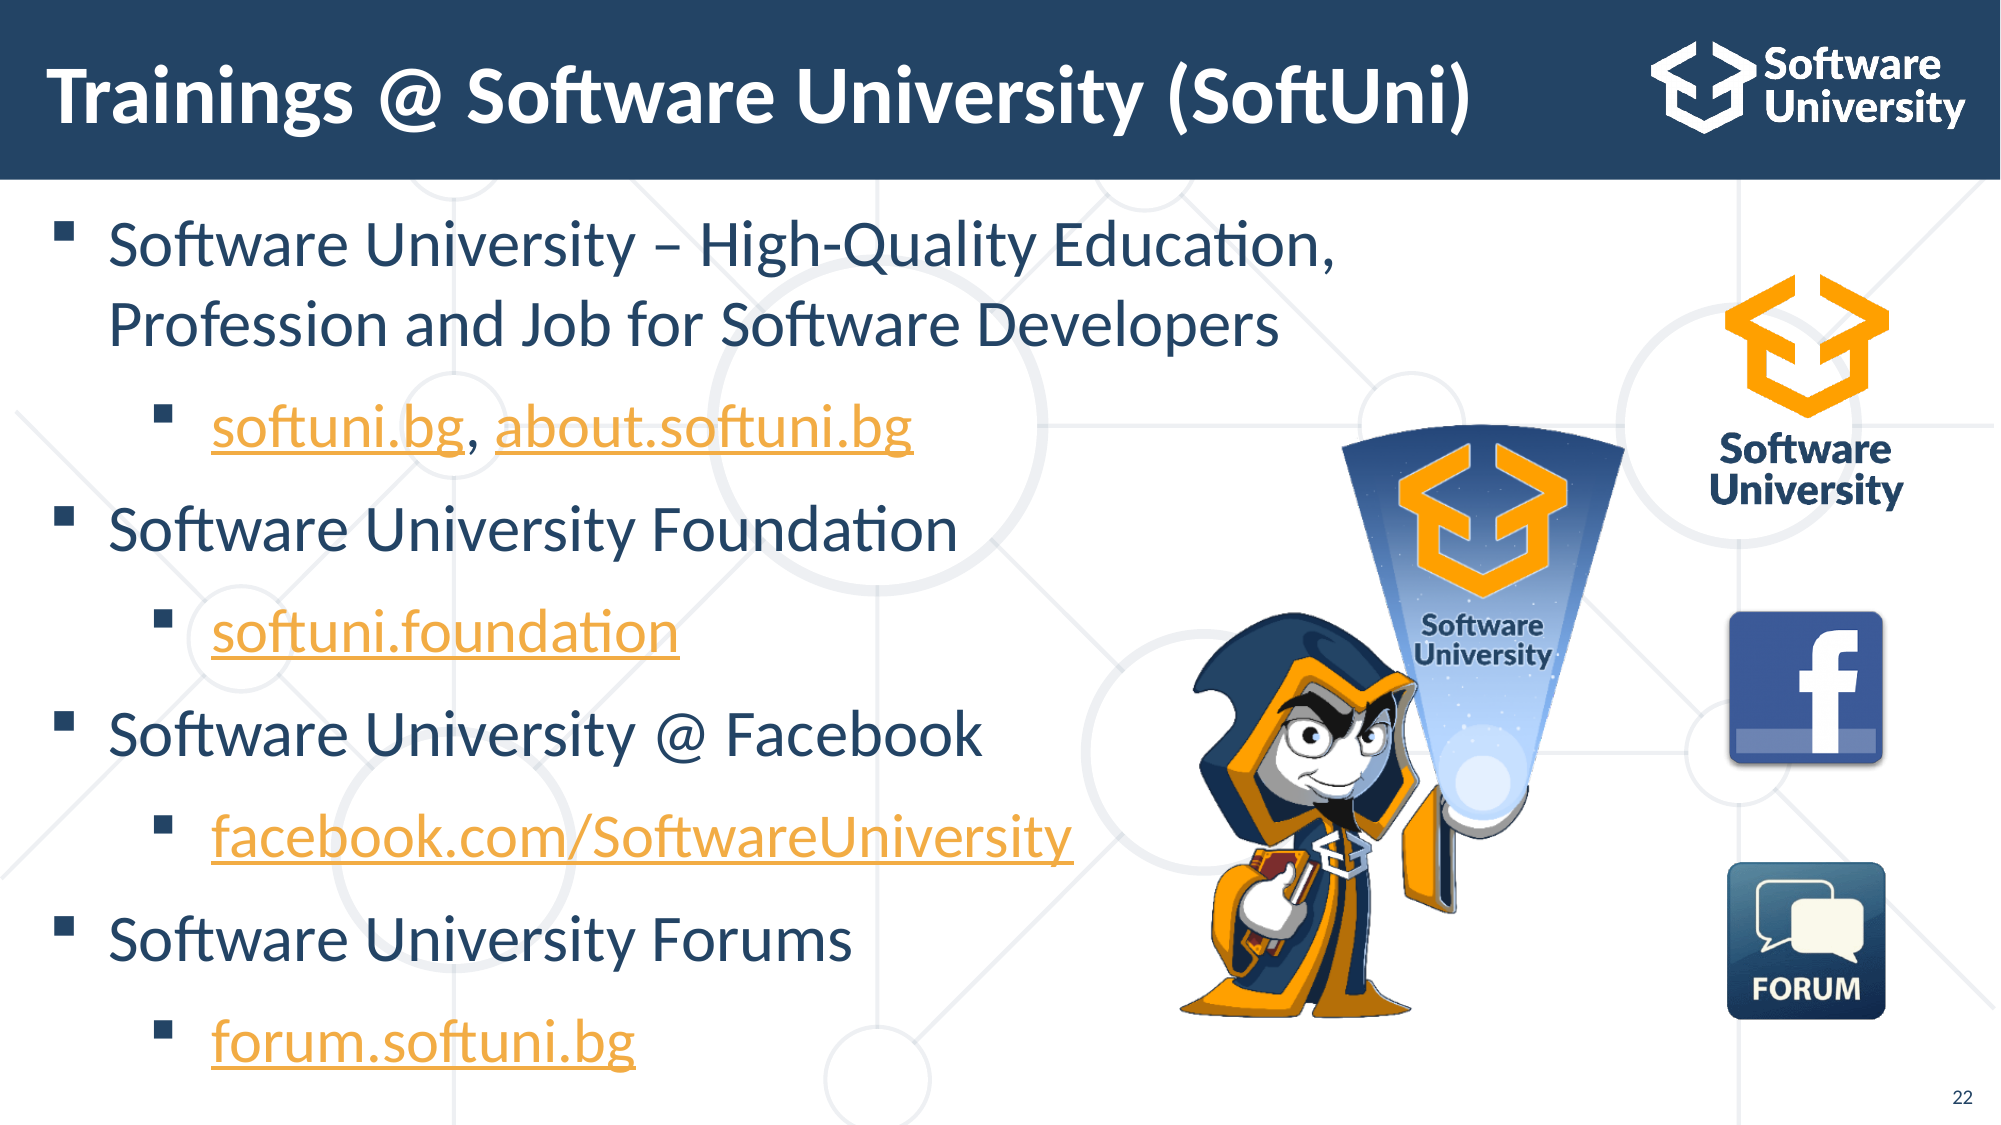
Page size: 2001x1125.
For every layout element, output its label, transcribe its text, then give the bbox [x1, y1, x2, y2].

title Trainings @ Software University (SoftUni) [28, 17, 1627, 163]
list Software University – High-Quality Education, Profession and Job for Software Developers softuni.bg, about.softuni.bg Software University Foundation softuni.foundation Software University @ Facebook facebook.com/SoftwareUniversity Software University Forums forum.softuni.bg [31, 193, 1458, 1094]
picture [1726, 861, 1886, 1020]
picture [1651, 41, 1966, 134]
picture [1723, 605, 1889, 773]
picture [1458, 423, 1627, 1020]
text_box 22 [1927, 1067, 1989, 1117]
picture [1708, 274, 1904, 517]
